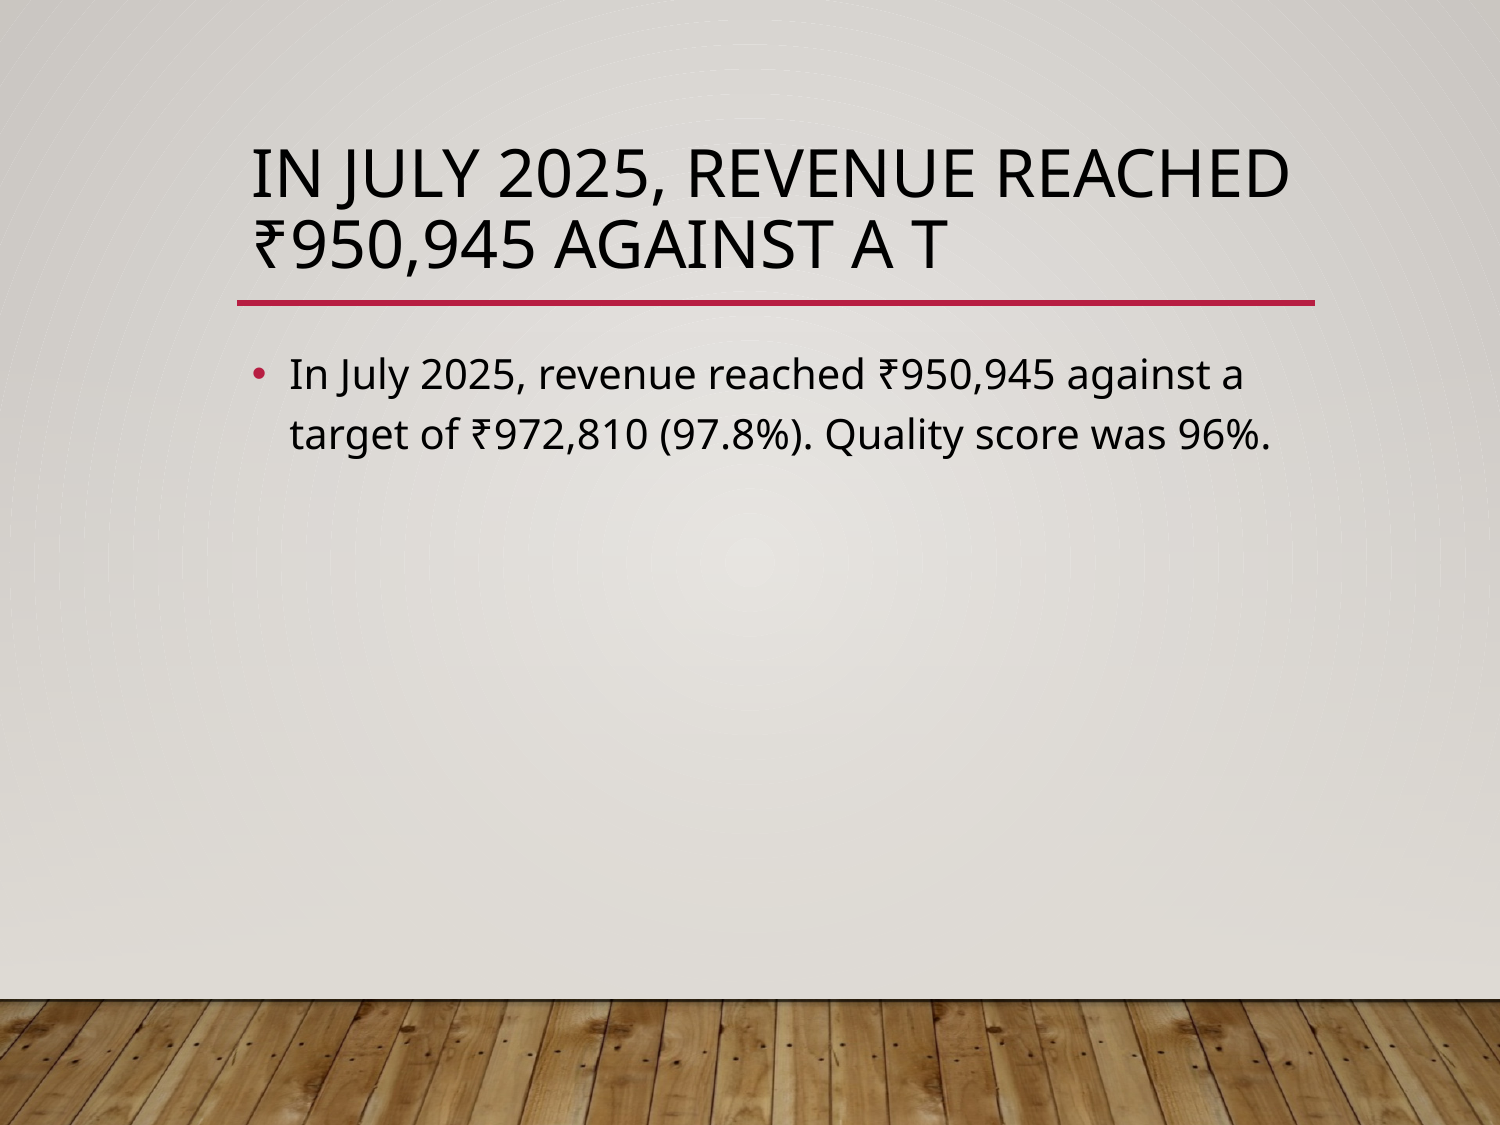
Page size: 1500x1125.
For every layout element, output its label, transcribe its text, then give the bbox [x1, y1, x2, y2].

title In July 2025, revenue reached ₹950,945 against a t [236, 131, 1315, 305]
picture [0, 999, 1500, 1125]
list In July 2025, revenue reached ₹950,945 against a target of ₹972,810 (97.8%). Quality score was 96%. [236, 330, 1315, 897]
